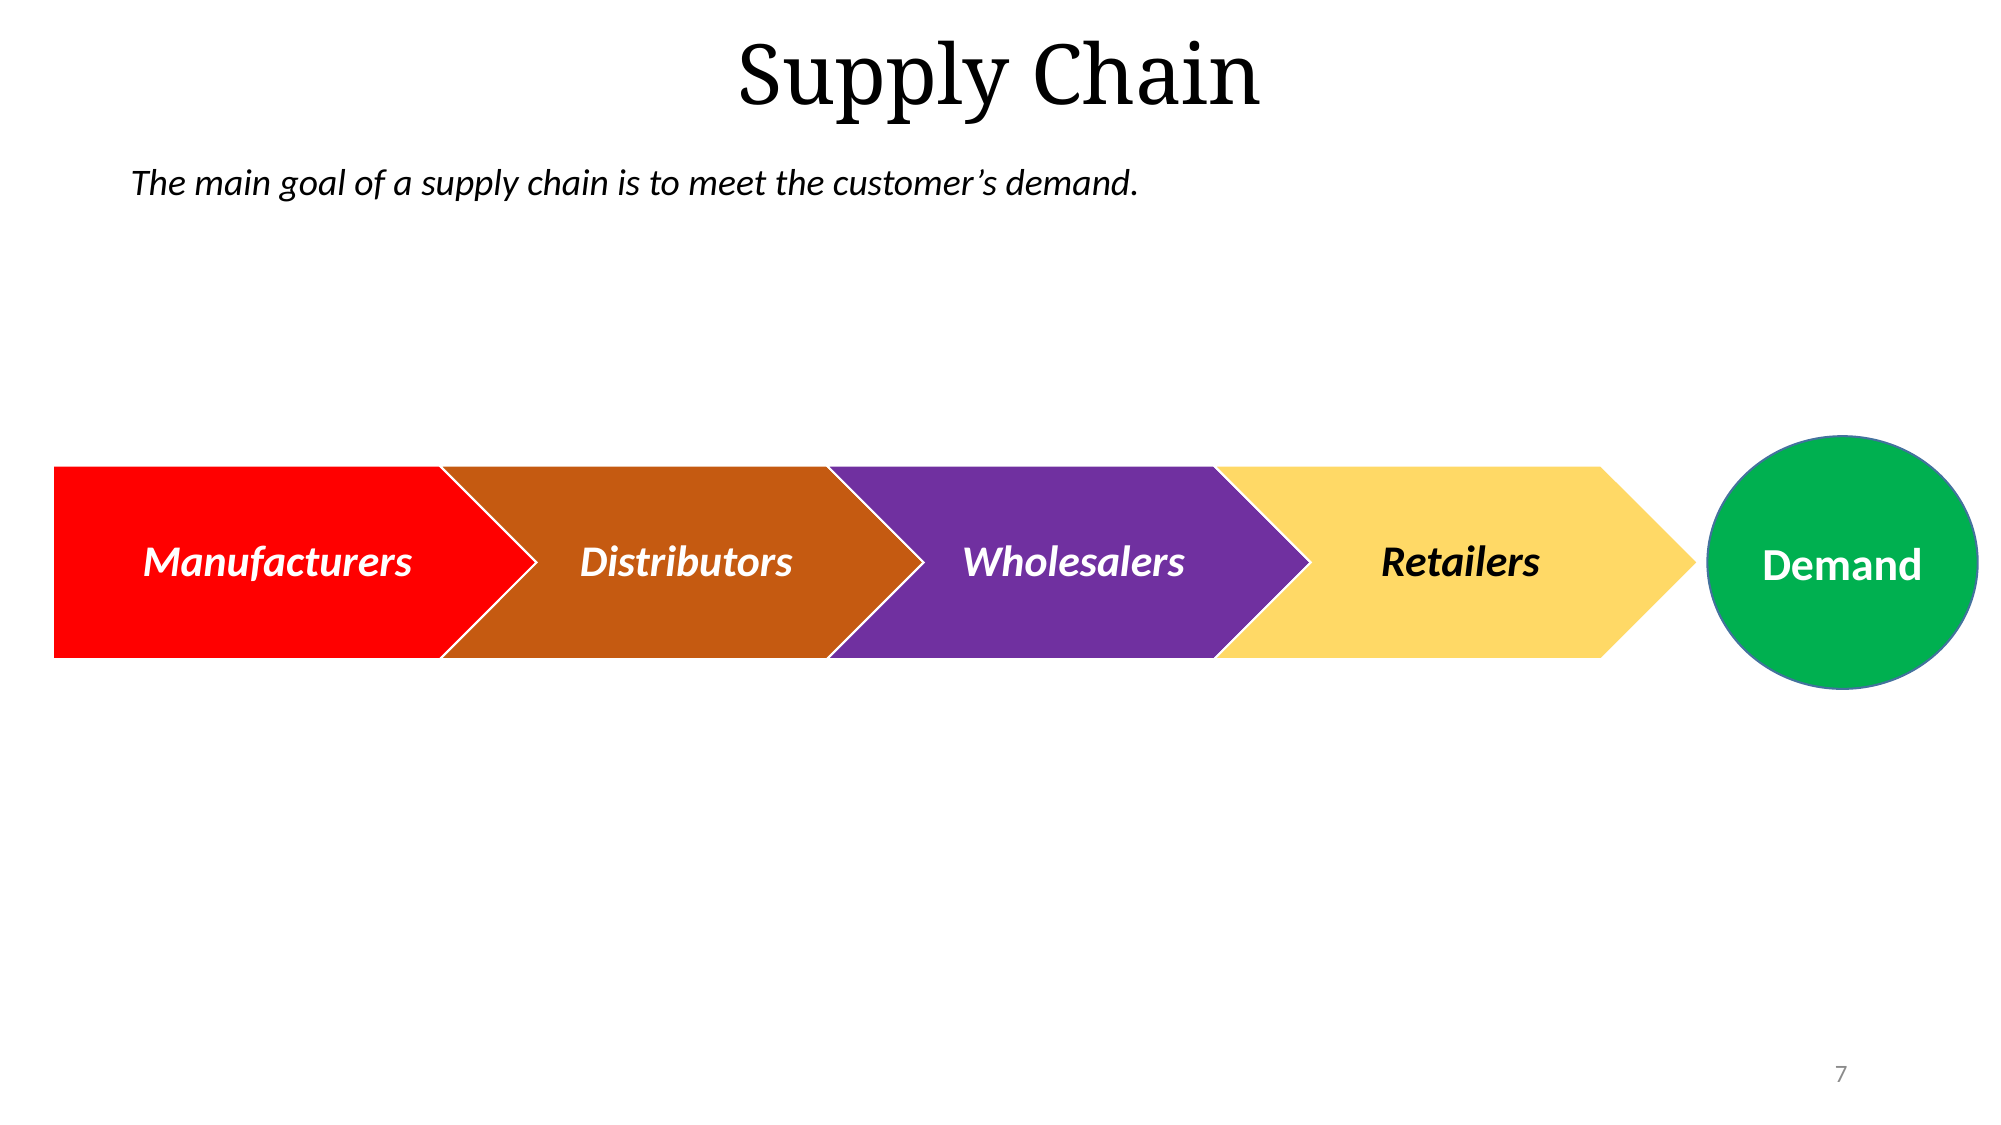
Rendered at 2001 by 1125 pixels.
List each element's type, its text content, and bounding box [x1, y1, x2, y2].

title Supply Chain [137, 28, 1863, 126]
text_box Demand [1706, 435, 1979, 690]
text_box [52, 117, 1699, 1007]
slide_number 7 [1412, 1042, 1863, 1103]
